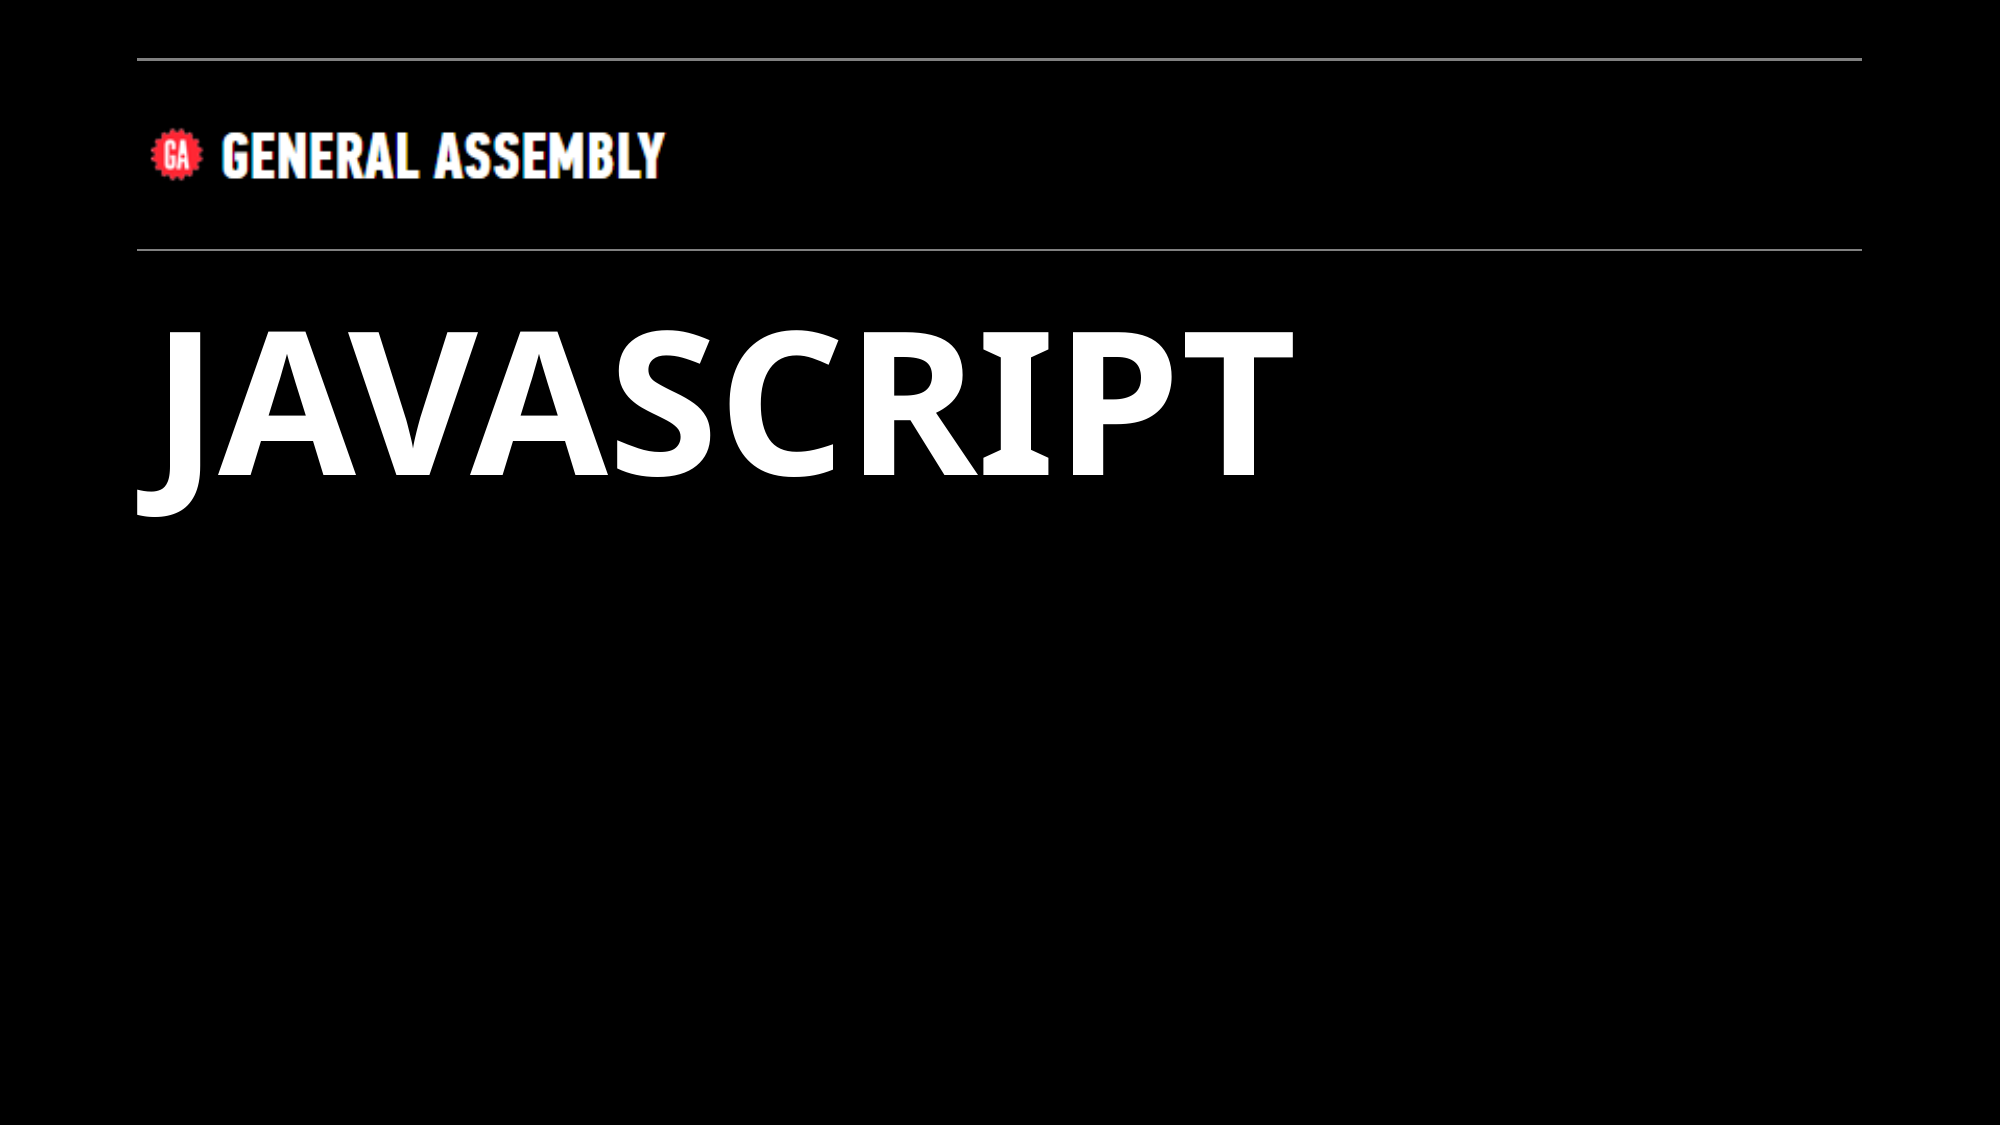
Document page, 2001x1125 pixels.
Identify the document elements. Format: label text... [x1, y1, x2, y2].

title Javascript [137, 295, 1638, 918]
